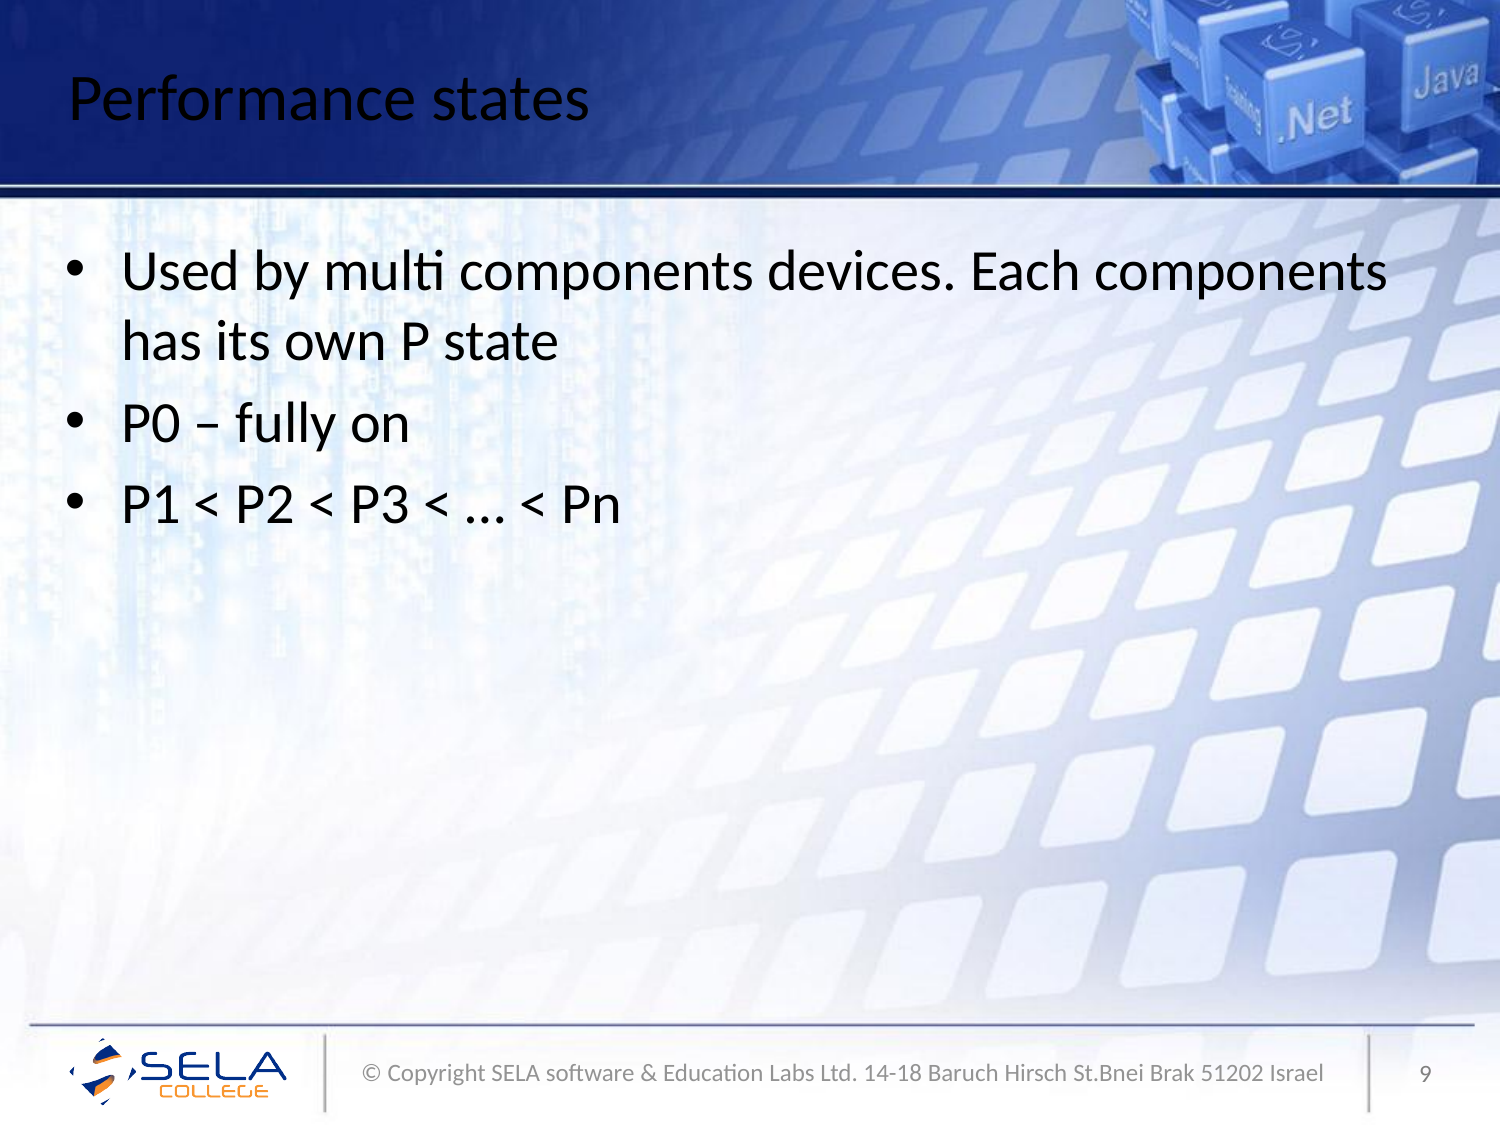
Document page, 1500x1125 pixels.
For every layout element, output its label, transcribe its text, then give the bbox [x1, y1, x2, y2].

title Performance states [53, 0, 1138, 188]
footer © Copyright SELA software & Education Labs Ltd. 14-18 Baruch Hirsch St.Bnei Brak 51202 Israel [337, 1048, 1350, 1103]
slide_number 9 [1386, 1042, 1465, 1103]
list Used by multi components devices. Each components has its own P state P0 – fully on P1 < P2 < P3 < … < Pn [50, 224, 1450, 988]
picture [0, 0, 1500, 1125]
